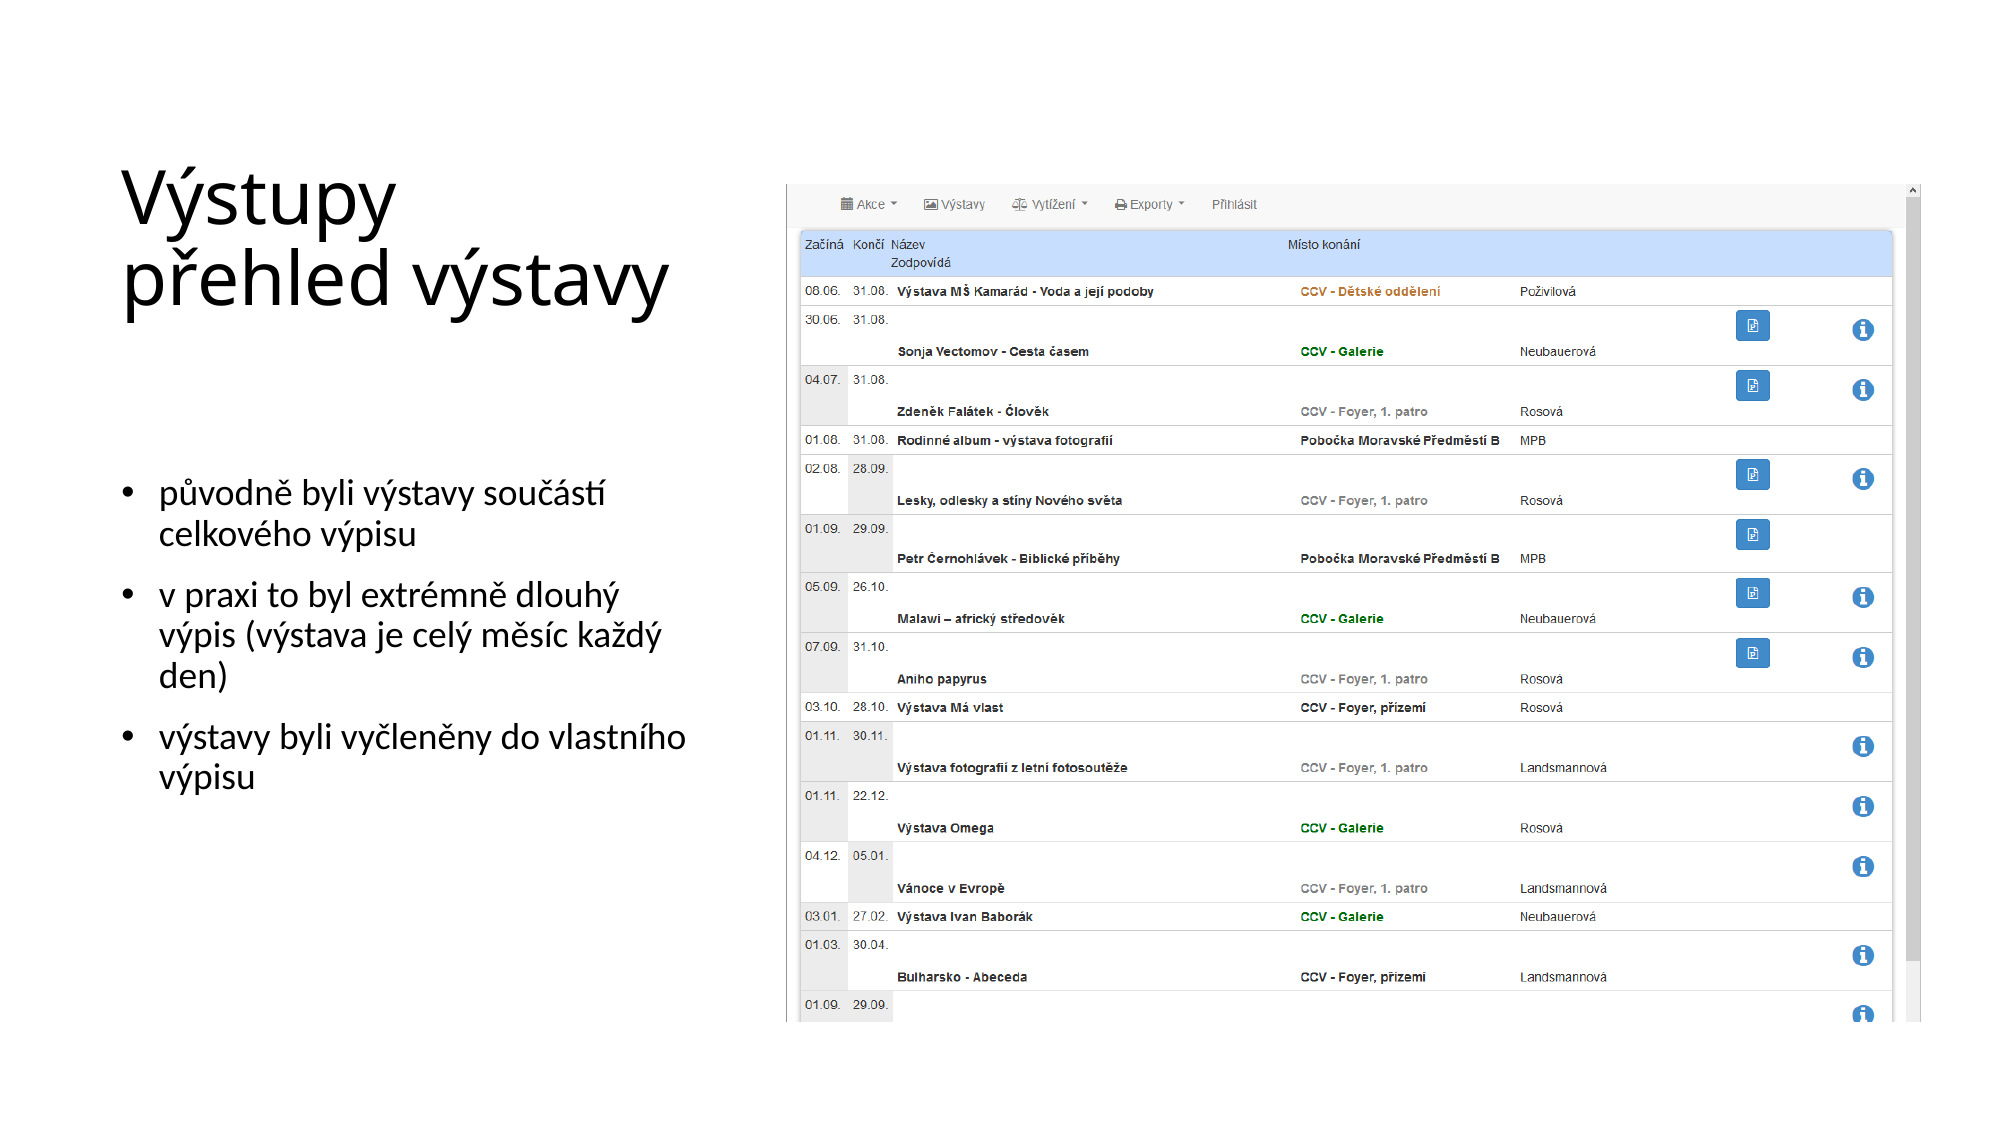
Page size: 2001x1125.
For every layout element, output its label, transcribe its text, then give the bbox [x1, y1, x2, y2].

title Výstupy přehled výstavy [106, 103, 709, 379]
list původně byli výstavy součástí celkového výpisu v praxi to byl extrémně dlouhý výpis (výstava je celý měsíc každý den) výstavy byli vyčleněny do vlastního výpisu [106, 399, 709, 1022]
picture [786, 184, 1921, 1022]
